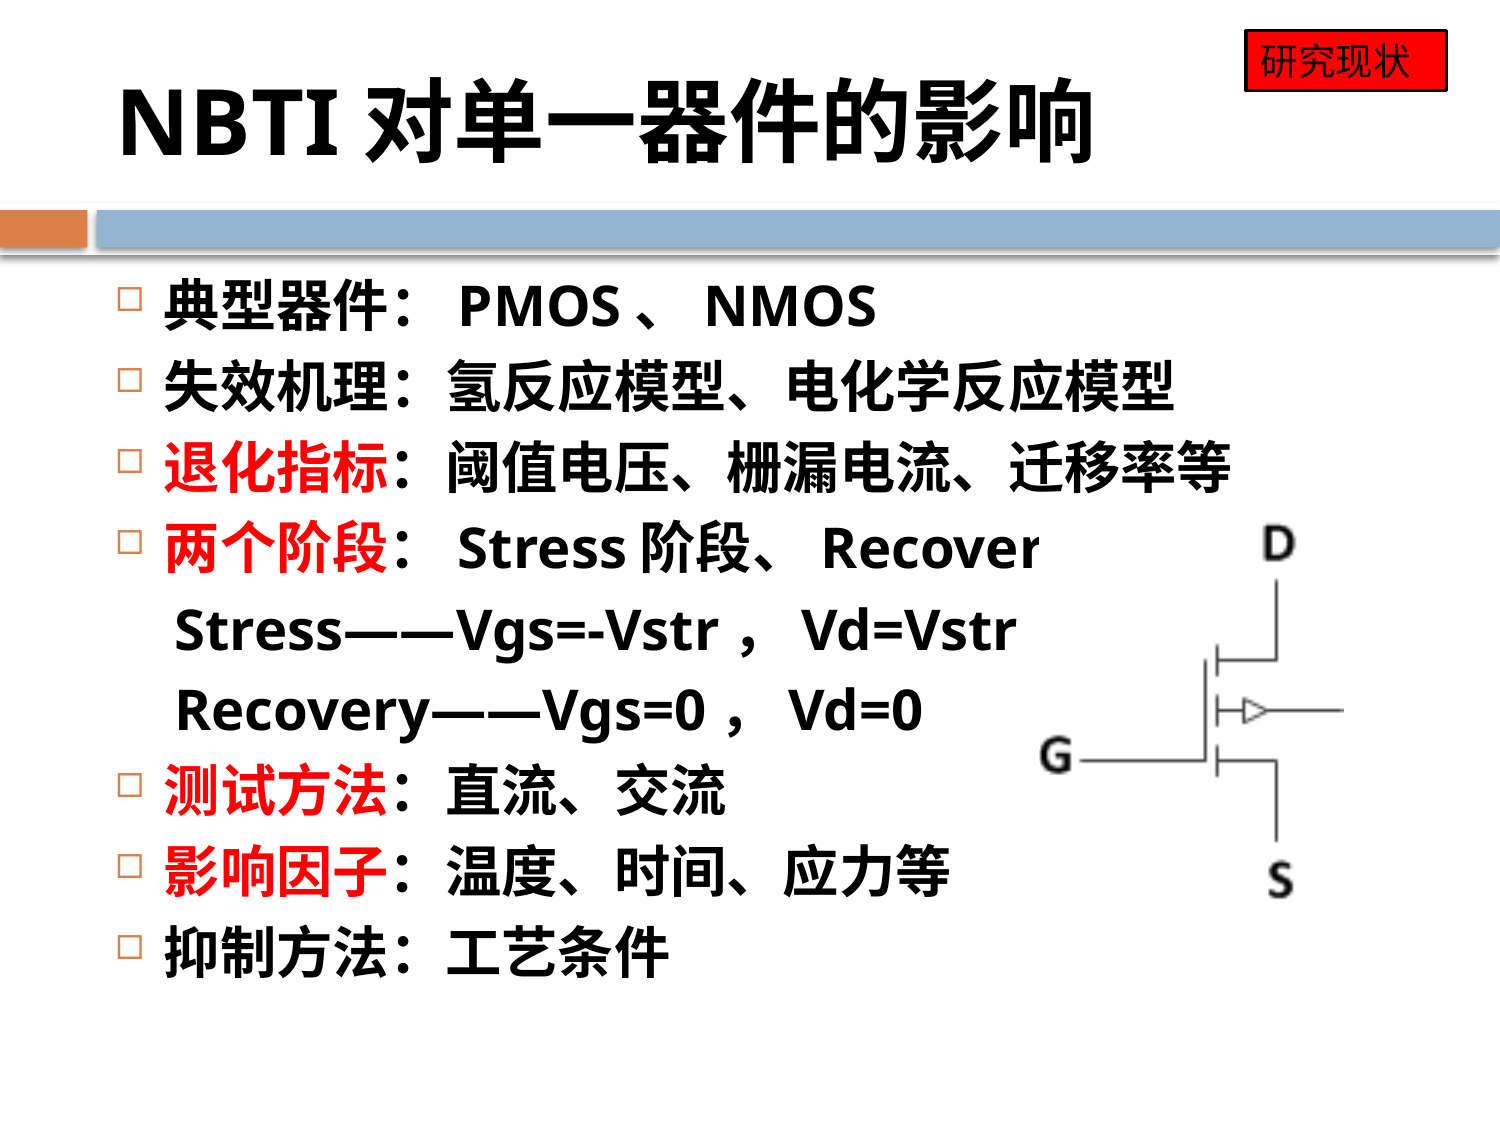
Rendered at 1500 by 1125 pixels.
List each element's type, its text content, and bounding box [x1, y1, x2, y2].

title NBTI对单一器件的影响 [100, 37, 1438, 200]
picture [1039, 503, 1344, 914]
list 典型器件：PMOS、NMOS 失效机理：氢反应模型、电化学反应模型 退化指标：阈值电压、栅漏电流、迁移率等 两个阶段：Stress阶段、Recovery阶段 Stress——Vgs=-Vstr，Vd=Vstr Recovery——Vgs=0，Vd=0 测试方法：直流、交流 影响因子：温度、时间、应力等 抑制方法：工艺条件 [100, 262, 1438, 1000]
text_box 研究现状 [1244, 29, 1448, 92]
